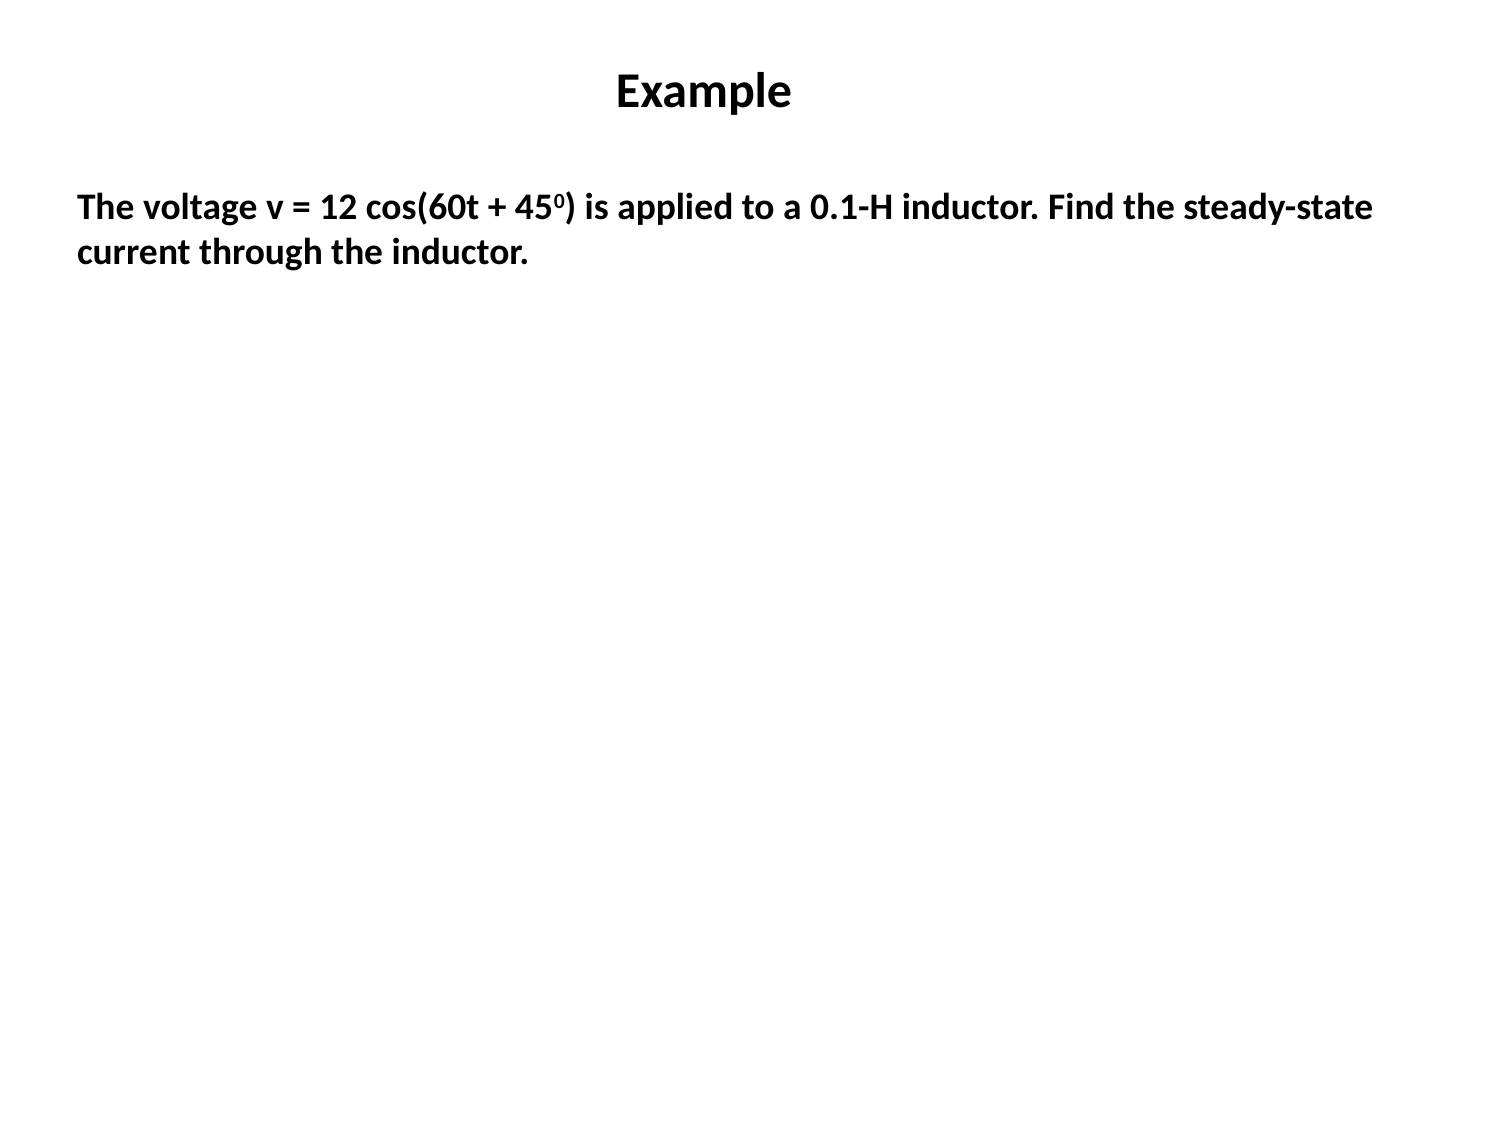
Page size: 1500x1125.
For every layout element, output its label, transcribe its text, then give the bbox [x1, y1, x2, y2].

text_box The voltage v = 12 cos(60t + 450) is applied to a 0.1-H inductor. Find the steady-state current through the inductor. [62, 174, 1425, 280]
text_box Example [601, 49, 808, 125]
